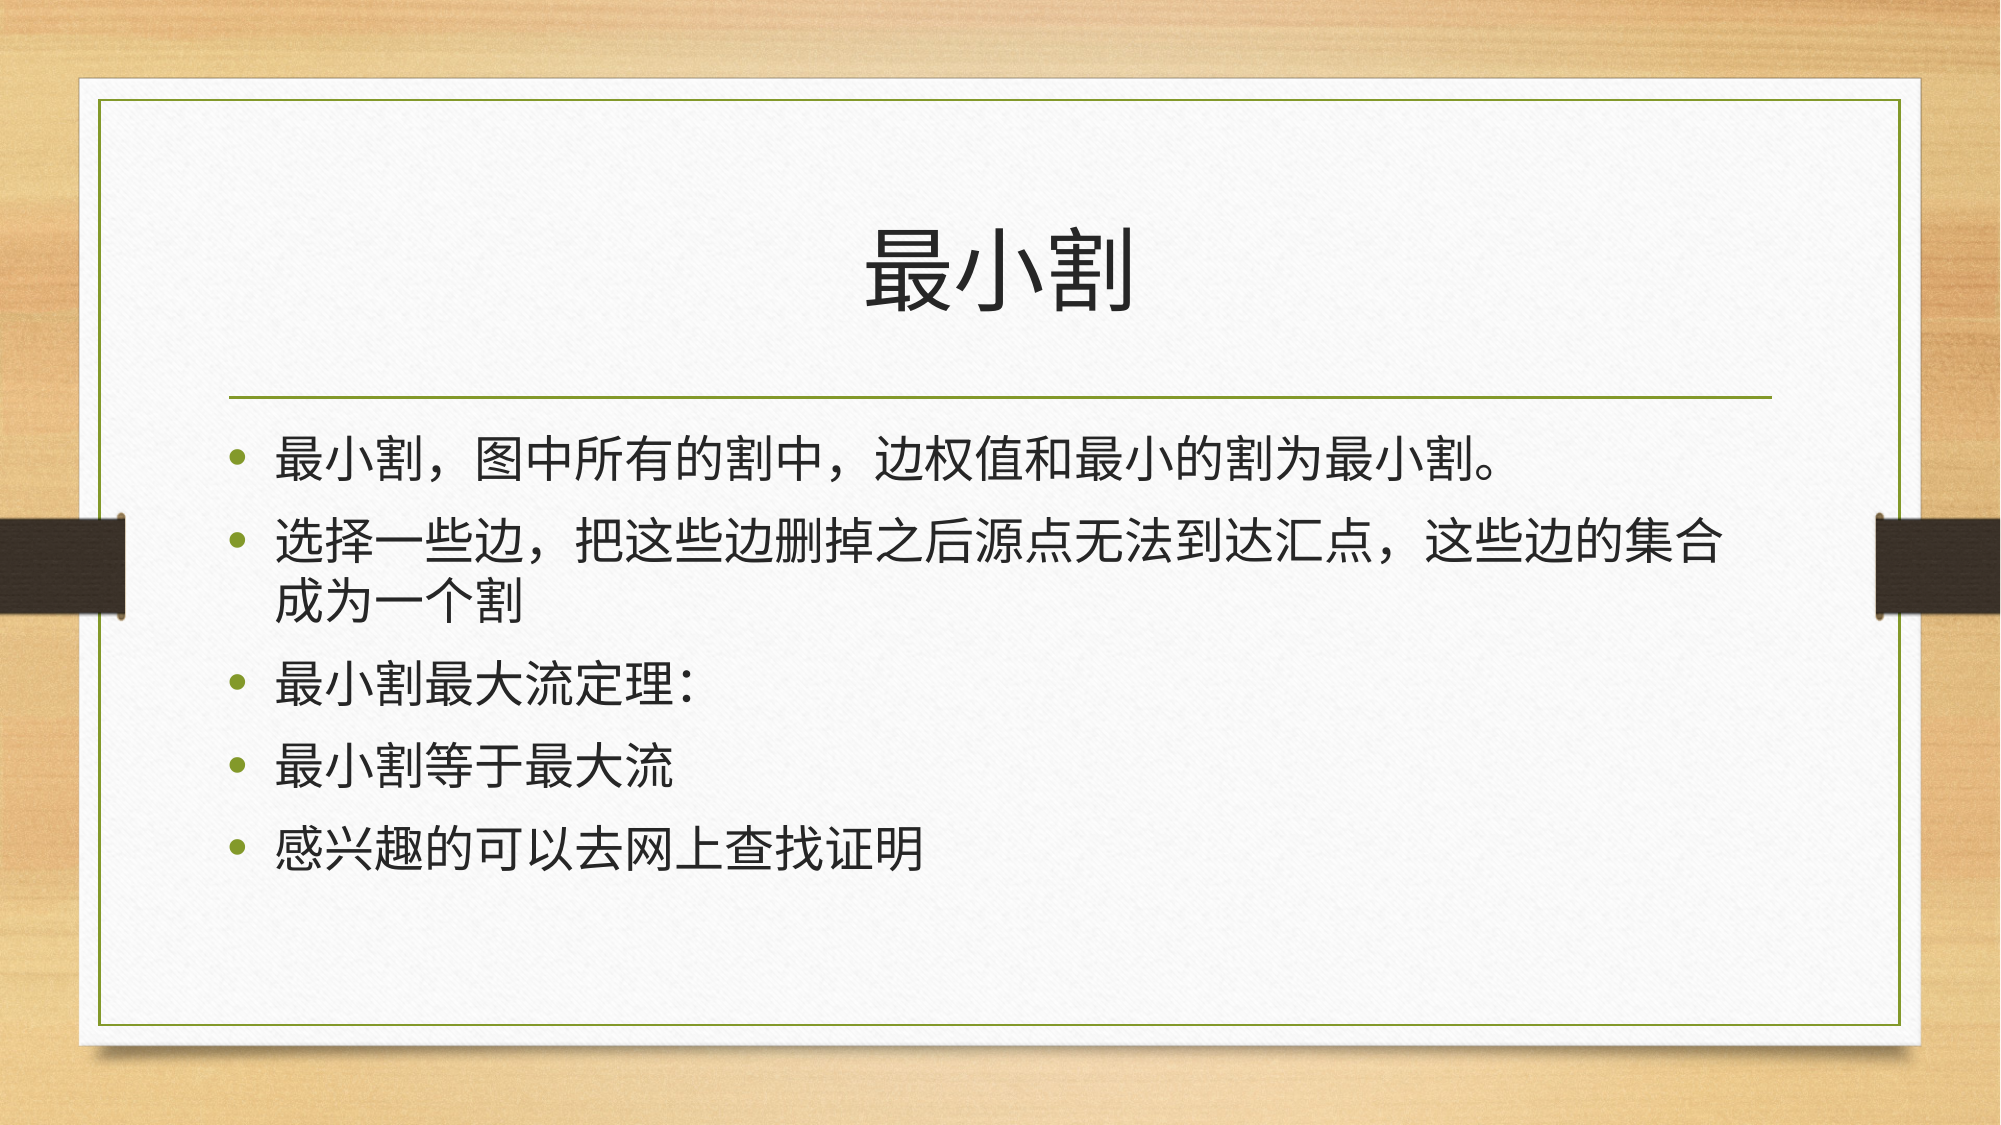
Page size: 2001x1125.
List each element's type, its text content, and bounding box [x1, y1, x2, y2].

picture [0, 0, 2001, 1125]
list 最小割，图中所有的割中，边权值和最小的割为最小割。 选择一些边，把这些边删掉之后源点无法到达汇点，这些边的集合成为一个割 最小割最大流定理： 最小割等于最大流 感兴趣的可以去网上查找证明 [212, 419, 1788, 964]
title 最小割 [212, 161, 1788, 375]
